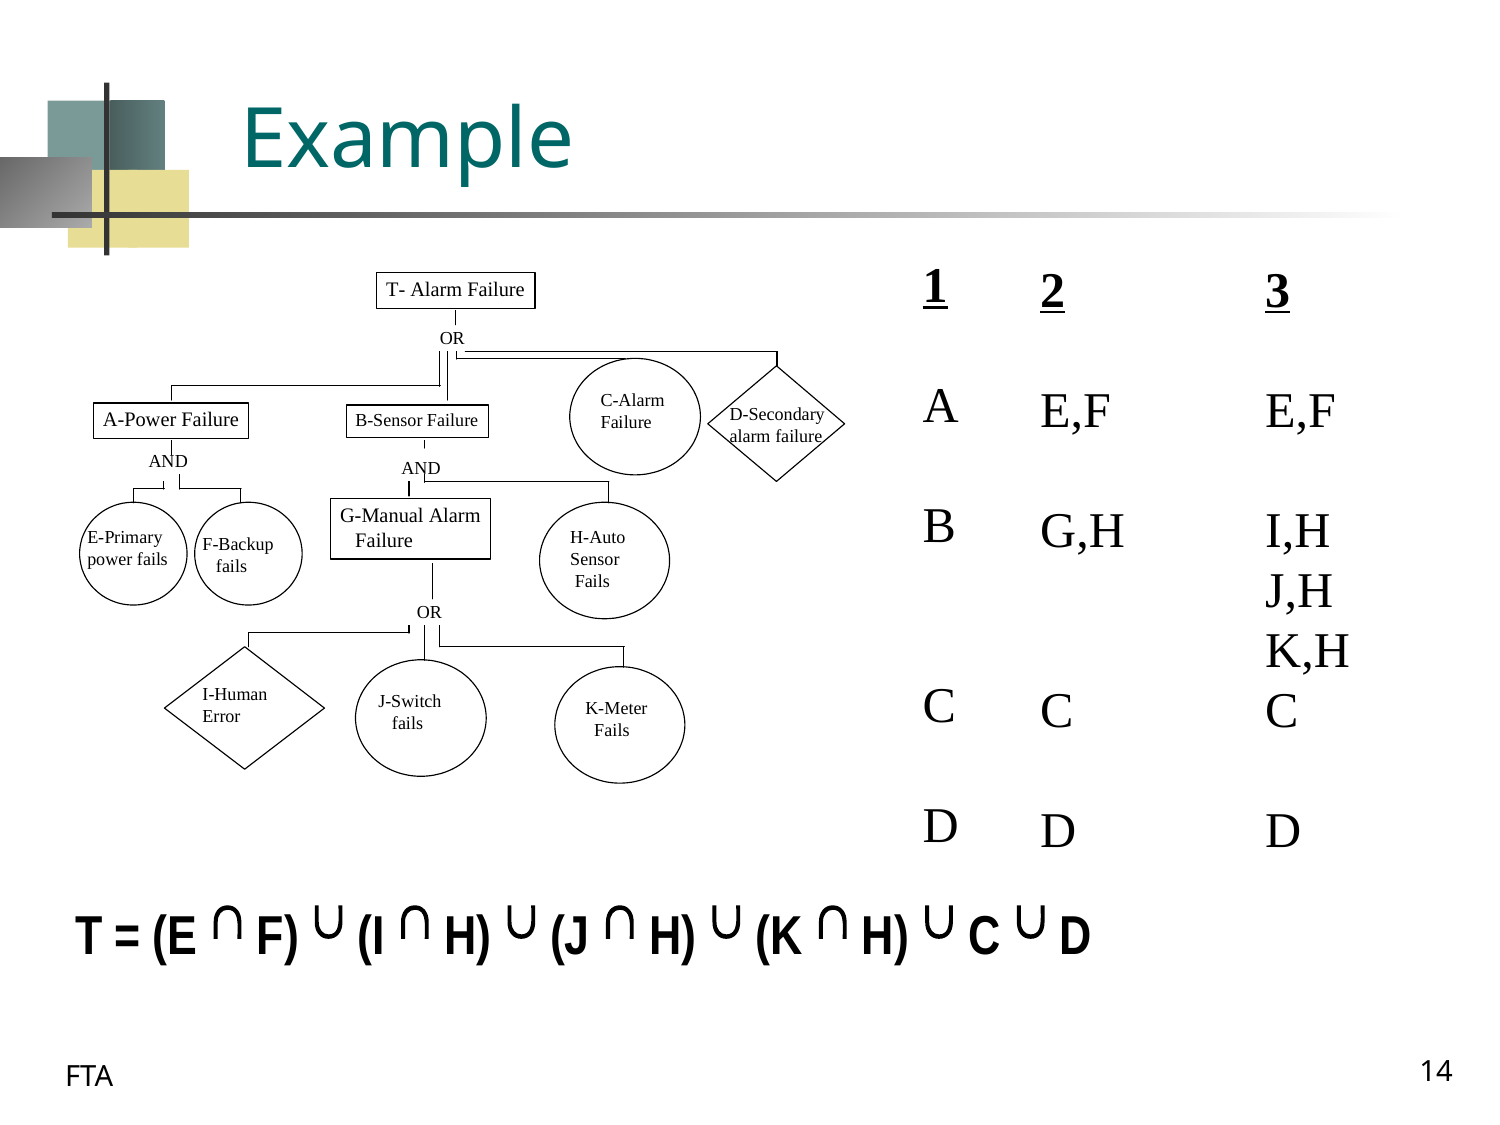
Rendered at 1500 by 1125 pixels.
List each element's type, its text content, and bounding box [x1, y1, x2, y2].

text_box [37, 262, 851, 878]
text_box 1 A B C D [907, 245, 988, 861]
slide_number FTA [49, 1024, 363, 1101]
slide_number 14 [1154, 1023, 1468, 1100]
title Example [225, 62, 1391, 193]
text_box 3 E,F I,H J,H K,H C D [1250, 249, 1375, 865]
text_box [74, 899, 1463, 969]
text_box 2 E,F G,H C D [1025, 249, 1213, 865]
